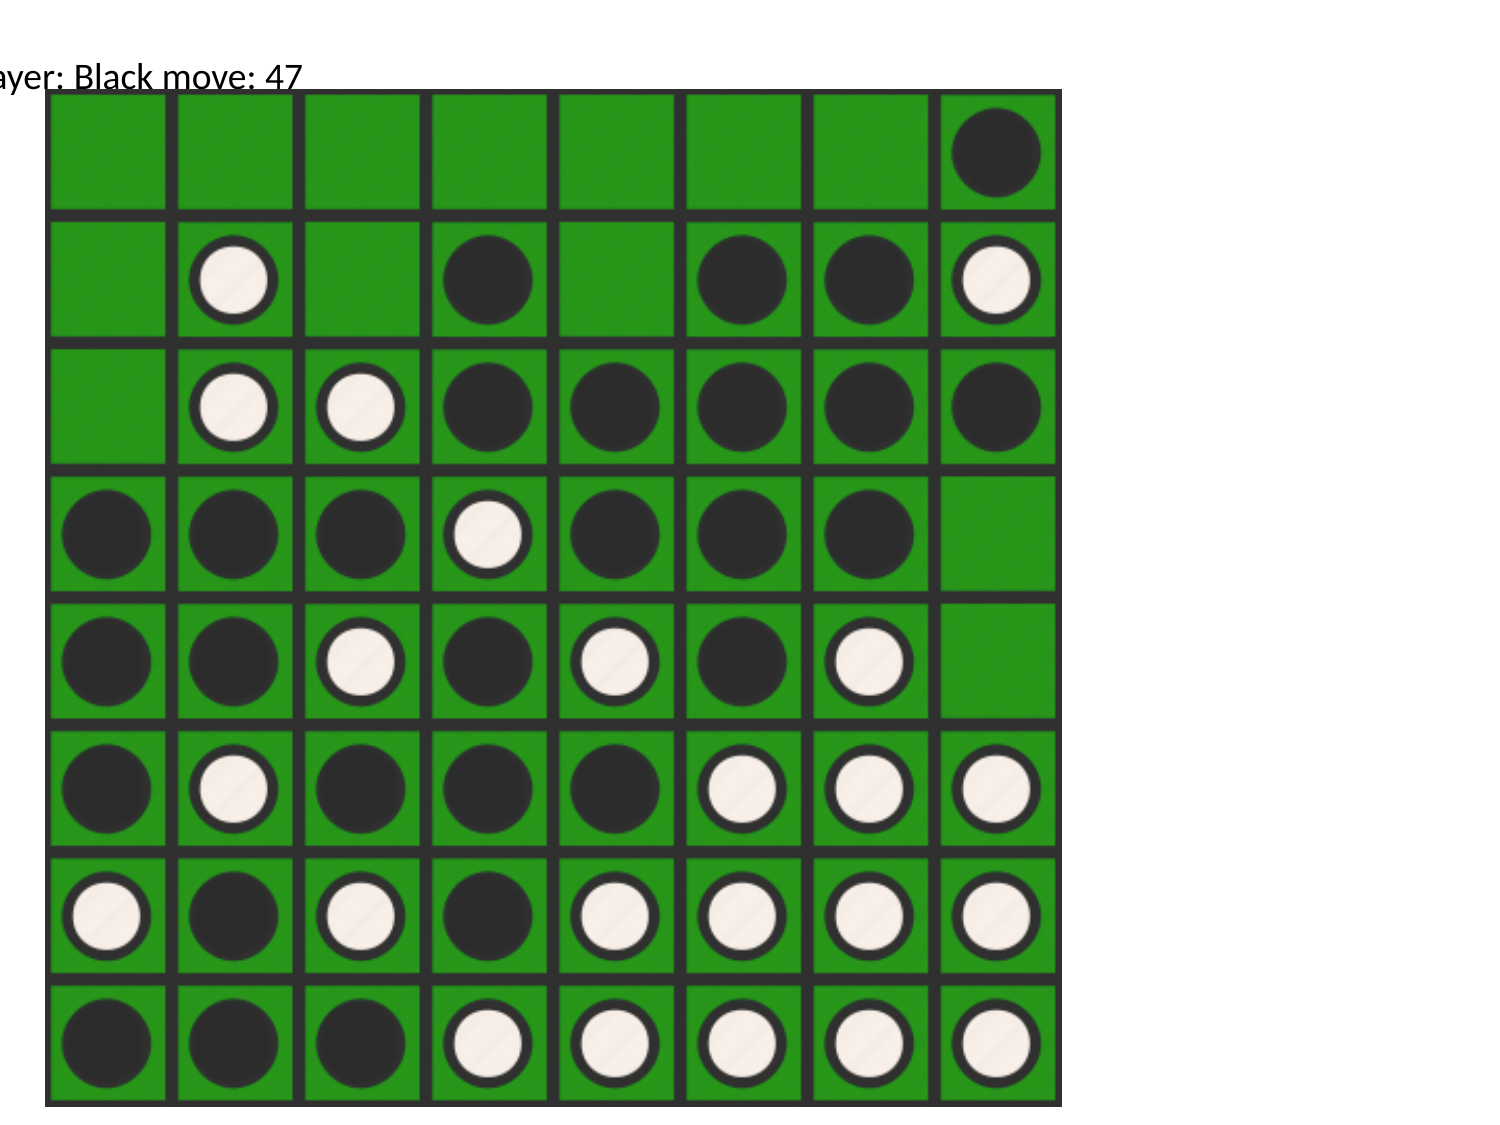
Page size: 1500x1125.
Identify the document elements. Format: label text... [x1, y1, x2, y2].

text_box turn: 47 player: Black move: 47 [0, 44, 319, 105]
picture [44, 89, 1062, 1107]
